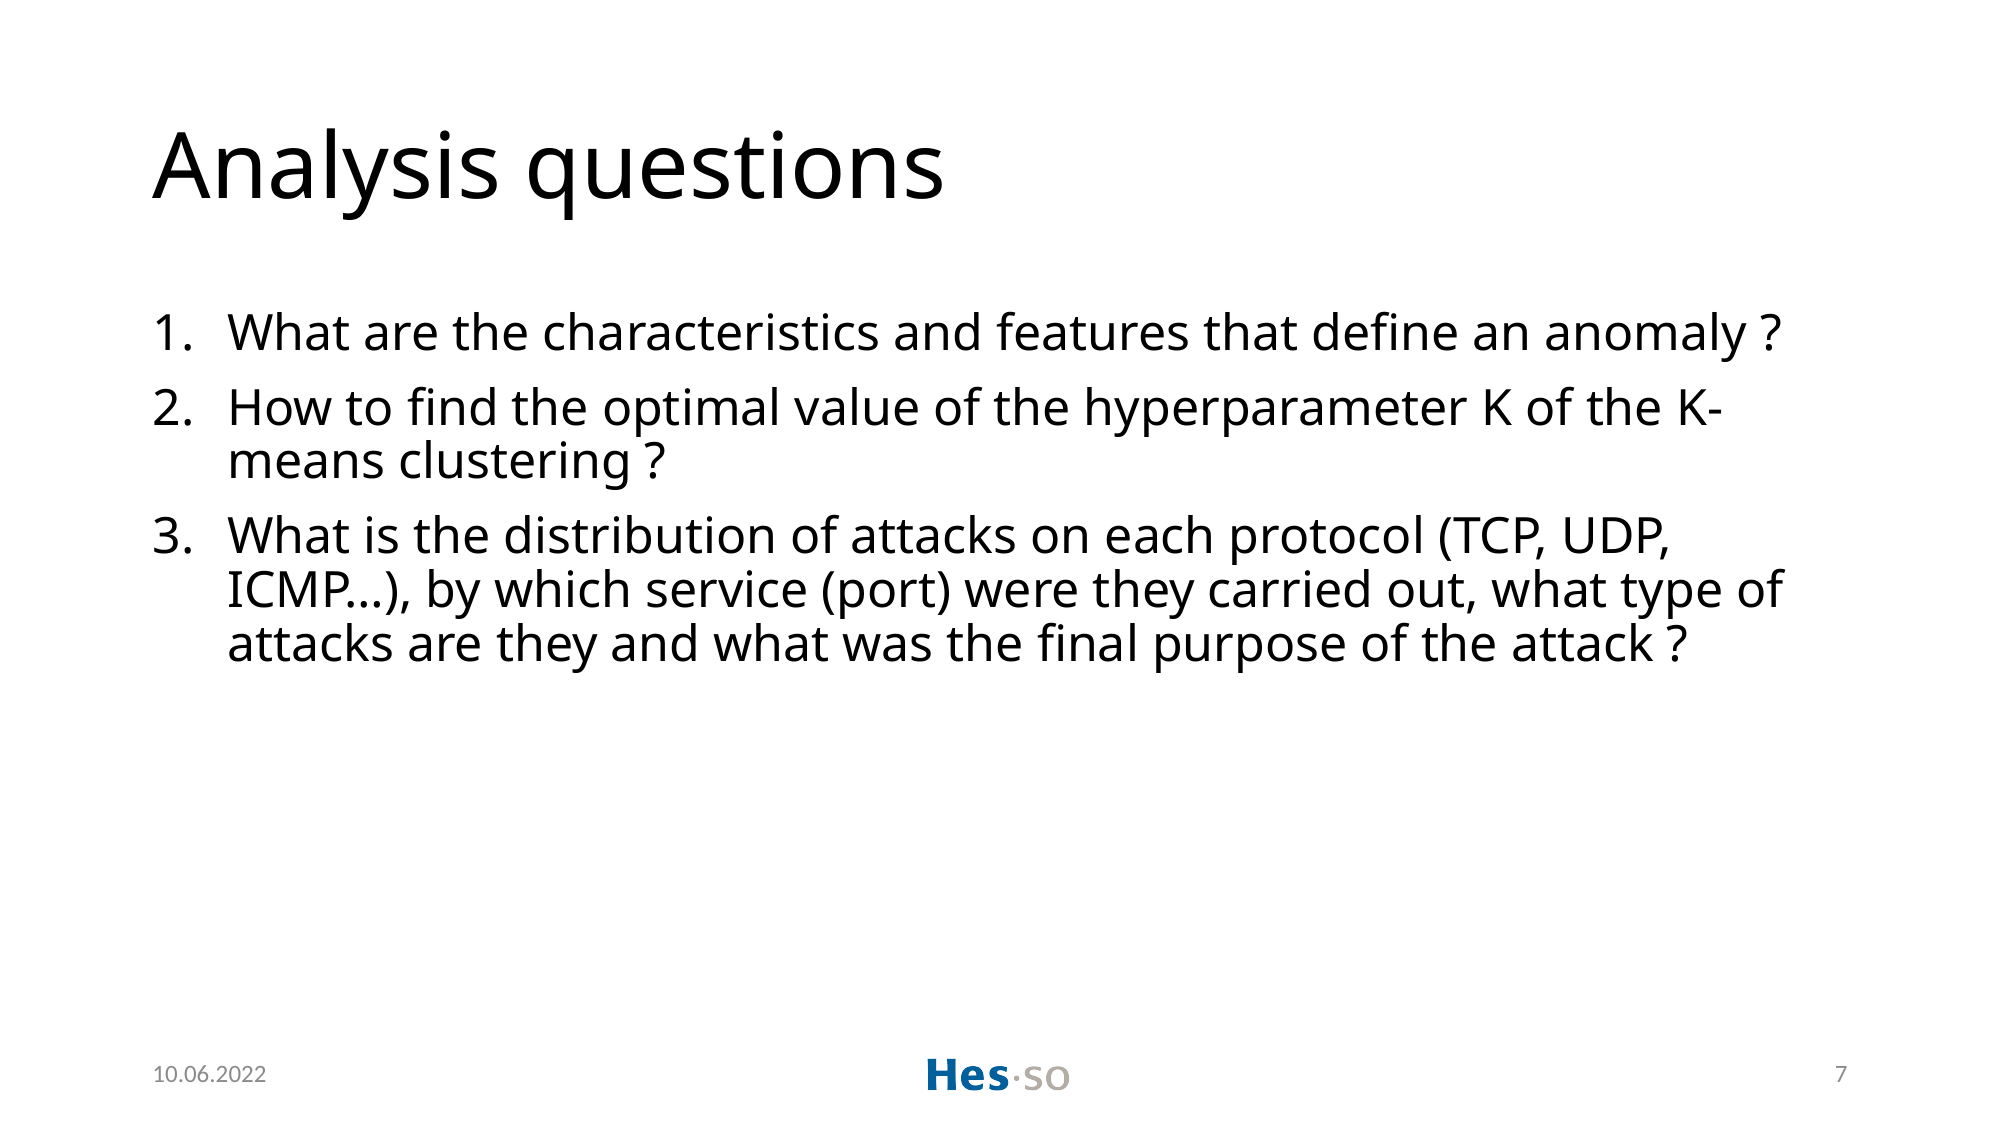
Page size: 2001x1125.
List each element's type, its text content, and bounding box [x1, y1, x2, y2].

picture [912, 1047, 1088, 1103]
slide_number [137, 1042, 588, 1103]
list What are the characteristics and features that define an anomaly ? How to find the optimal value of the hyperparameter K of the K-means clustering ? What is the distribution of attacks on each protocol (TCP, UDP, ICMP…), by which service (port) were they carried out, what type of attacks are they and what was the final purpose of the attack ? [137, 299, 1863, 1014]
title Analysis questions [137, 59, 1863, 278]
slide_number 7 [1412, 1042, 1863, 1103]
